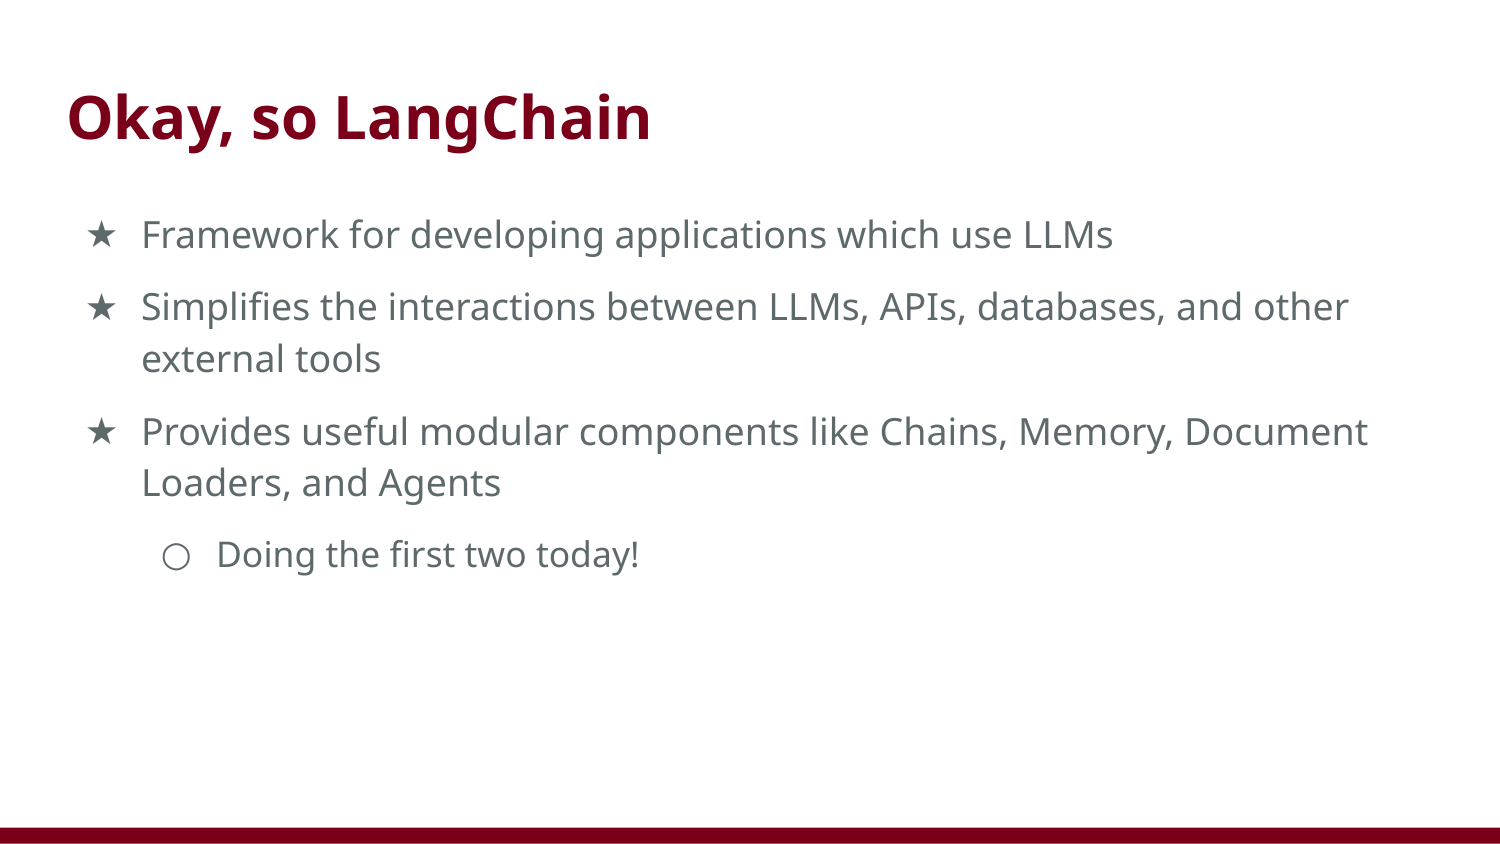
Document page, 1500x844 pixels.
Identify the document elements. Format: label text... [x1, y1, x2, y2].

list Framework for developing applications which use LLMs Simplifies the interactions between LLMs, APIs, databases, and other external tools Provides useful modular components like Chains, Memory, Document Loaders, and Agents Doing the first two today! [51, 189, 1449, 750]
title Okay, so LangChain [51, 64, 1449, 167]
